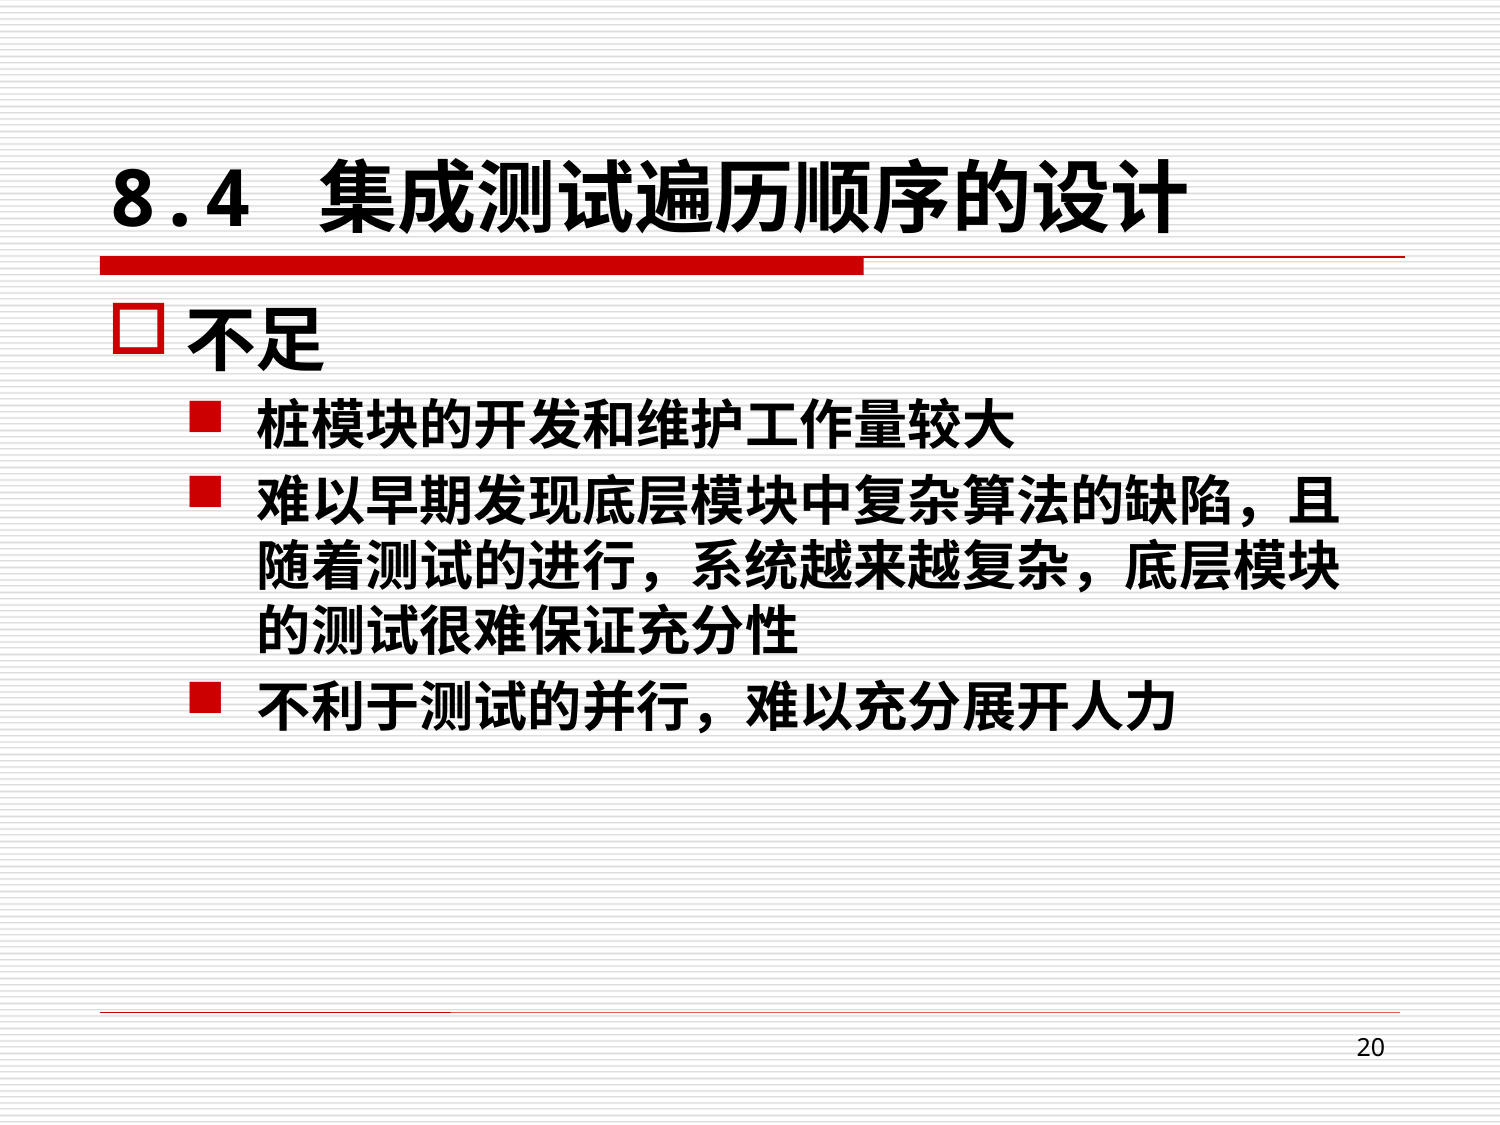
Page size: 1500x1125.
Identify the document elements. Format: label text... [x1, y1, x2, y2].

picture [0, 407, 1500, 1125]
text_box 20 [1074, 1024, 1400, 1103]
picture [0, 0, 1500, 406]
list 不足 桩模块的开发和维护工作量较大 难以早期发现底层模块中复杂算法的缺陷，且随着测试的进行，系统越来越复杂，底层模块的测试很难保证充分性 不利于测试的并行，难以充分展开人力 [92, 287, 1406, 406]
list 不足 桩模块的开发和维护工作量较大 难以早期发现底层模块中复杂算法的缺陷，且随着测试的进行，系统越来越复杂，底层模块的测试很难保证充分性 不利于测试的并行，难以充分展开人力 [92, 407, 1406, 988]
title 8.4 集成测试遍历顺序的设计 [94, 50, 1407, 250]
